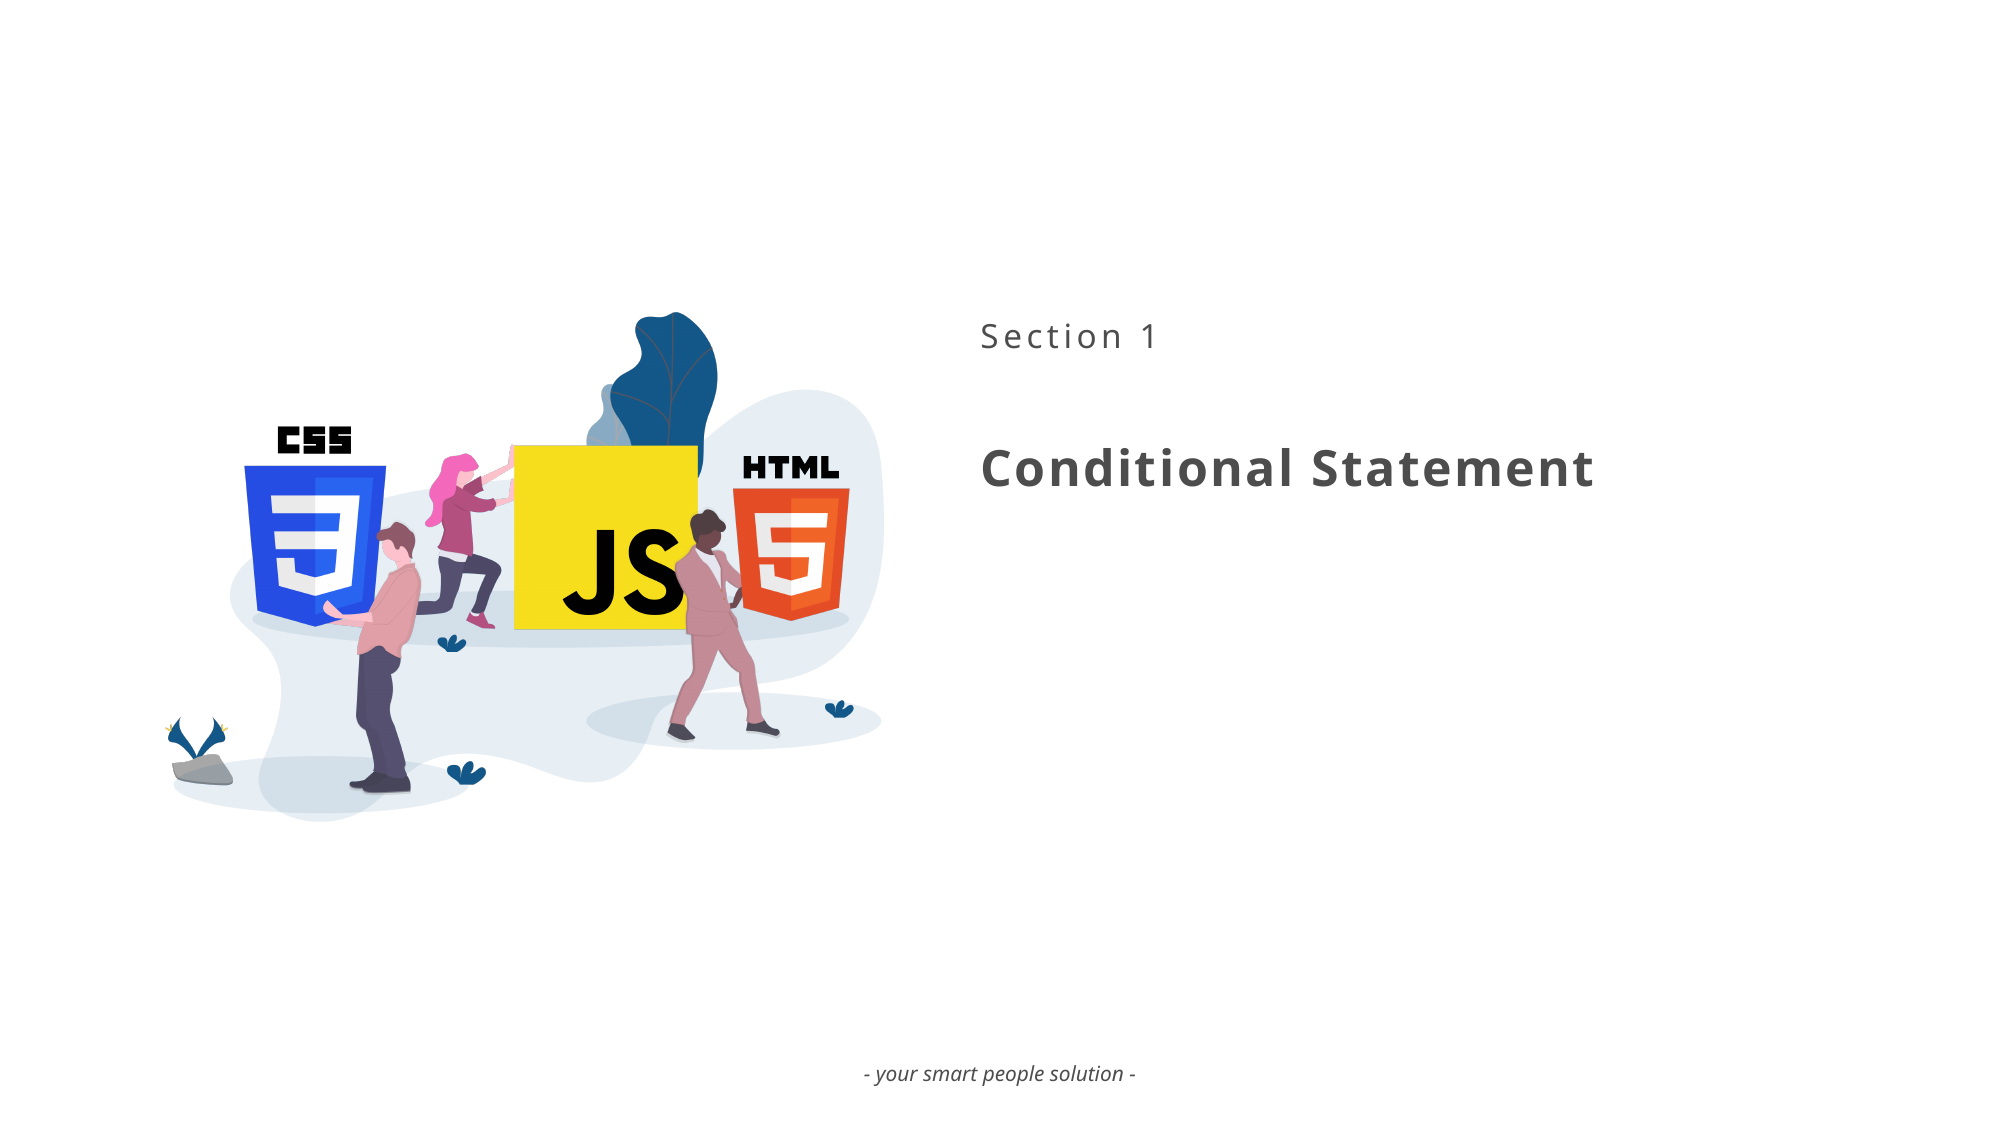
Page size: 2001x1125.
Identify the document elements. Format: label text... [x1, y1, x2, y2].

list Section 1 [965, 298, 1685, 377]
title Conditional Statement [965, 379, 1685, 563]
picture [164, 312, 884, 822]
